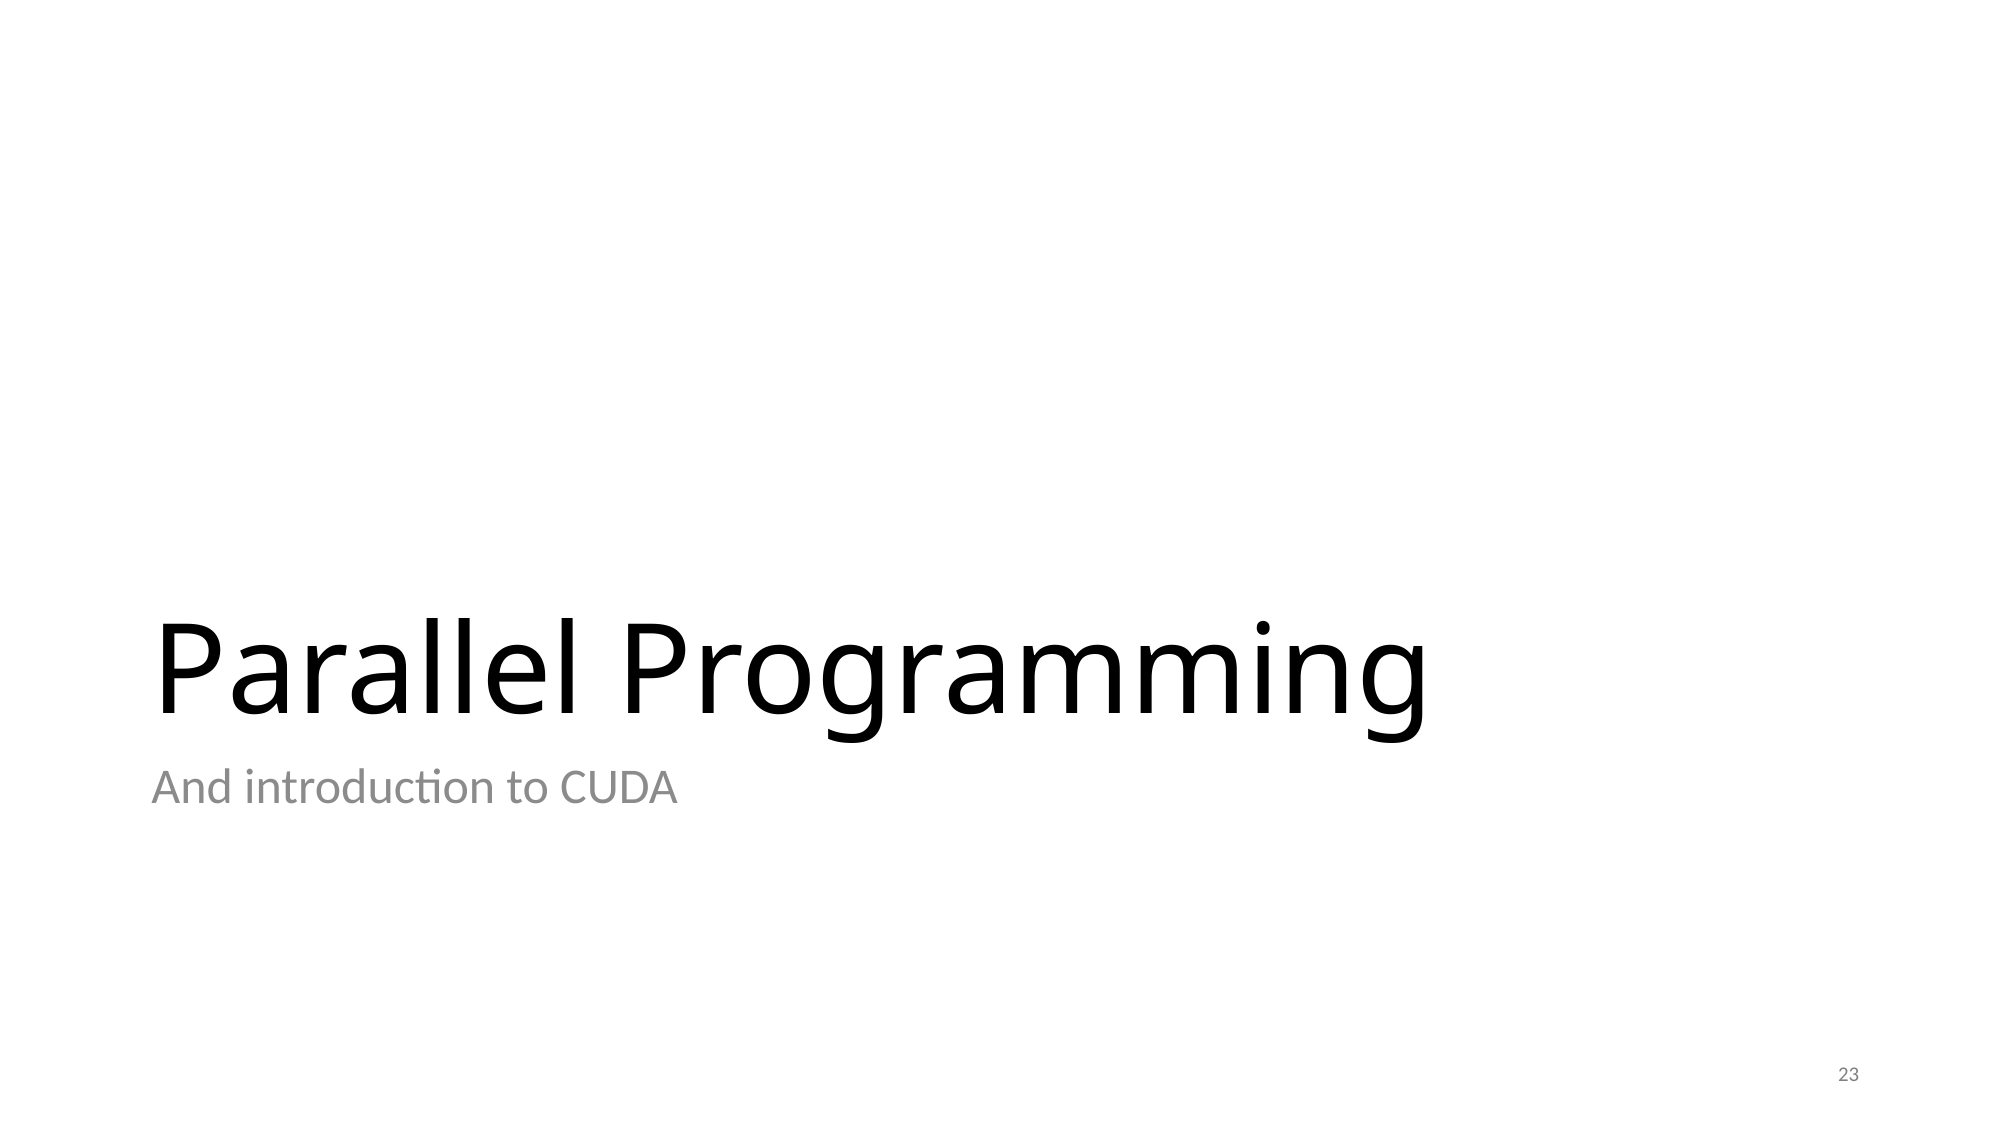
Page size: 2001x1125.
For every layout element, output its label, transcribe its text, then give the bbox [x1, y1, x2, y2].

list And introduction to CUDA [136, 752, 1862, 999]
title Parallel Programming [136, 280, 1862, 749]
